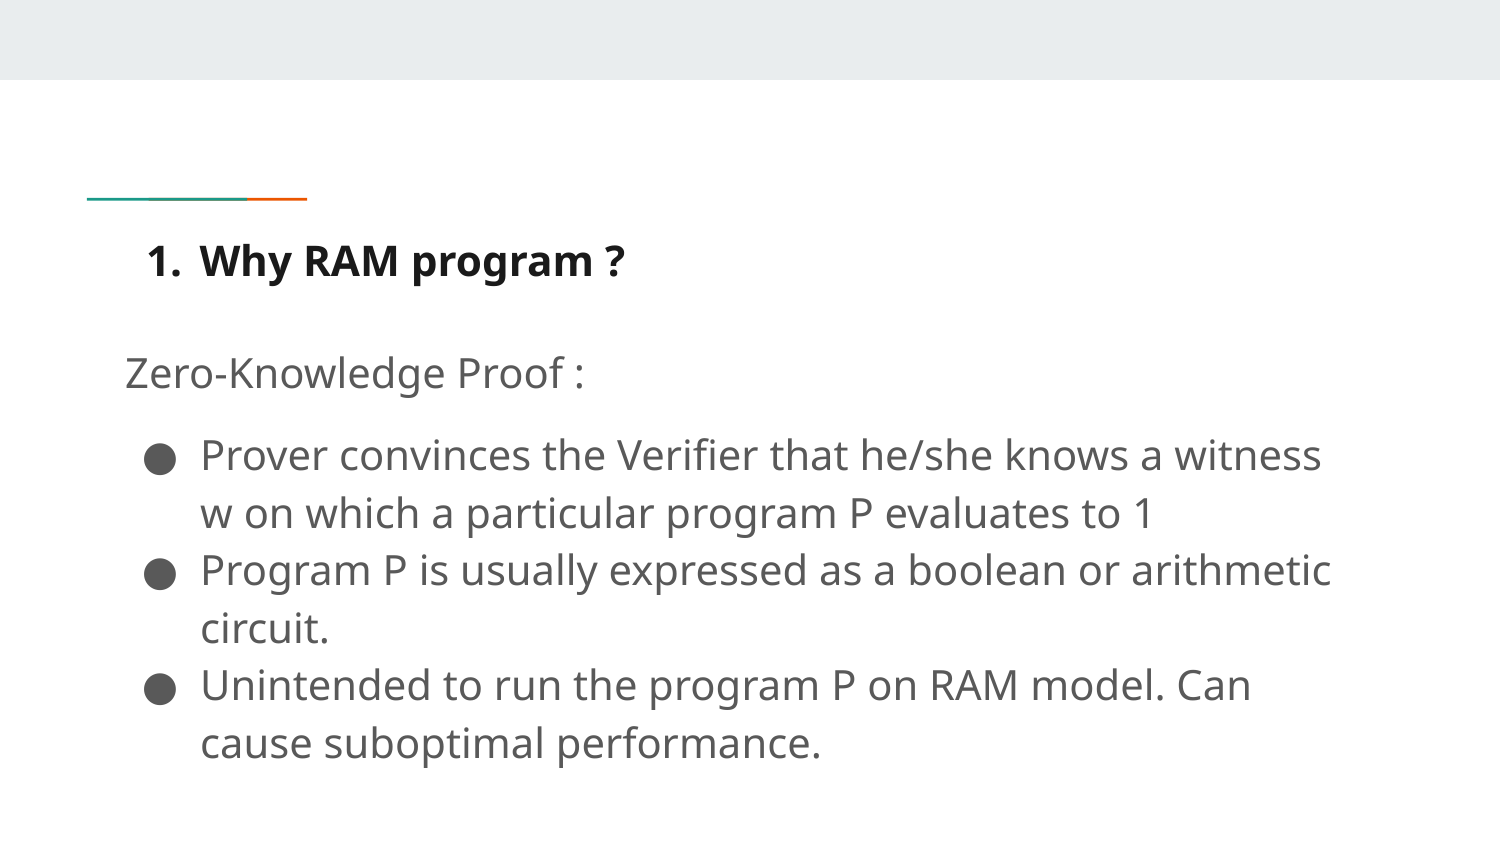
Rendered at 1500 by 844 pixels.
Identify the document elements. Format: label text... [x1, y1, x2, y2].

list Zero-Knowledge Proof : Prover convinces the Verifier that he/she knows a witness w on which a particular program P evaluates to 1 Program P is usually expressed as a boolean or arithmetic circuit. Unintended to run the program P on RAM model. Can cause suboptimal performance. [110, 324, 1381, 776]
title Why RAM program ? [119, 216, 1381, 305]
